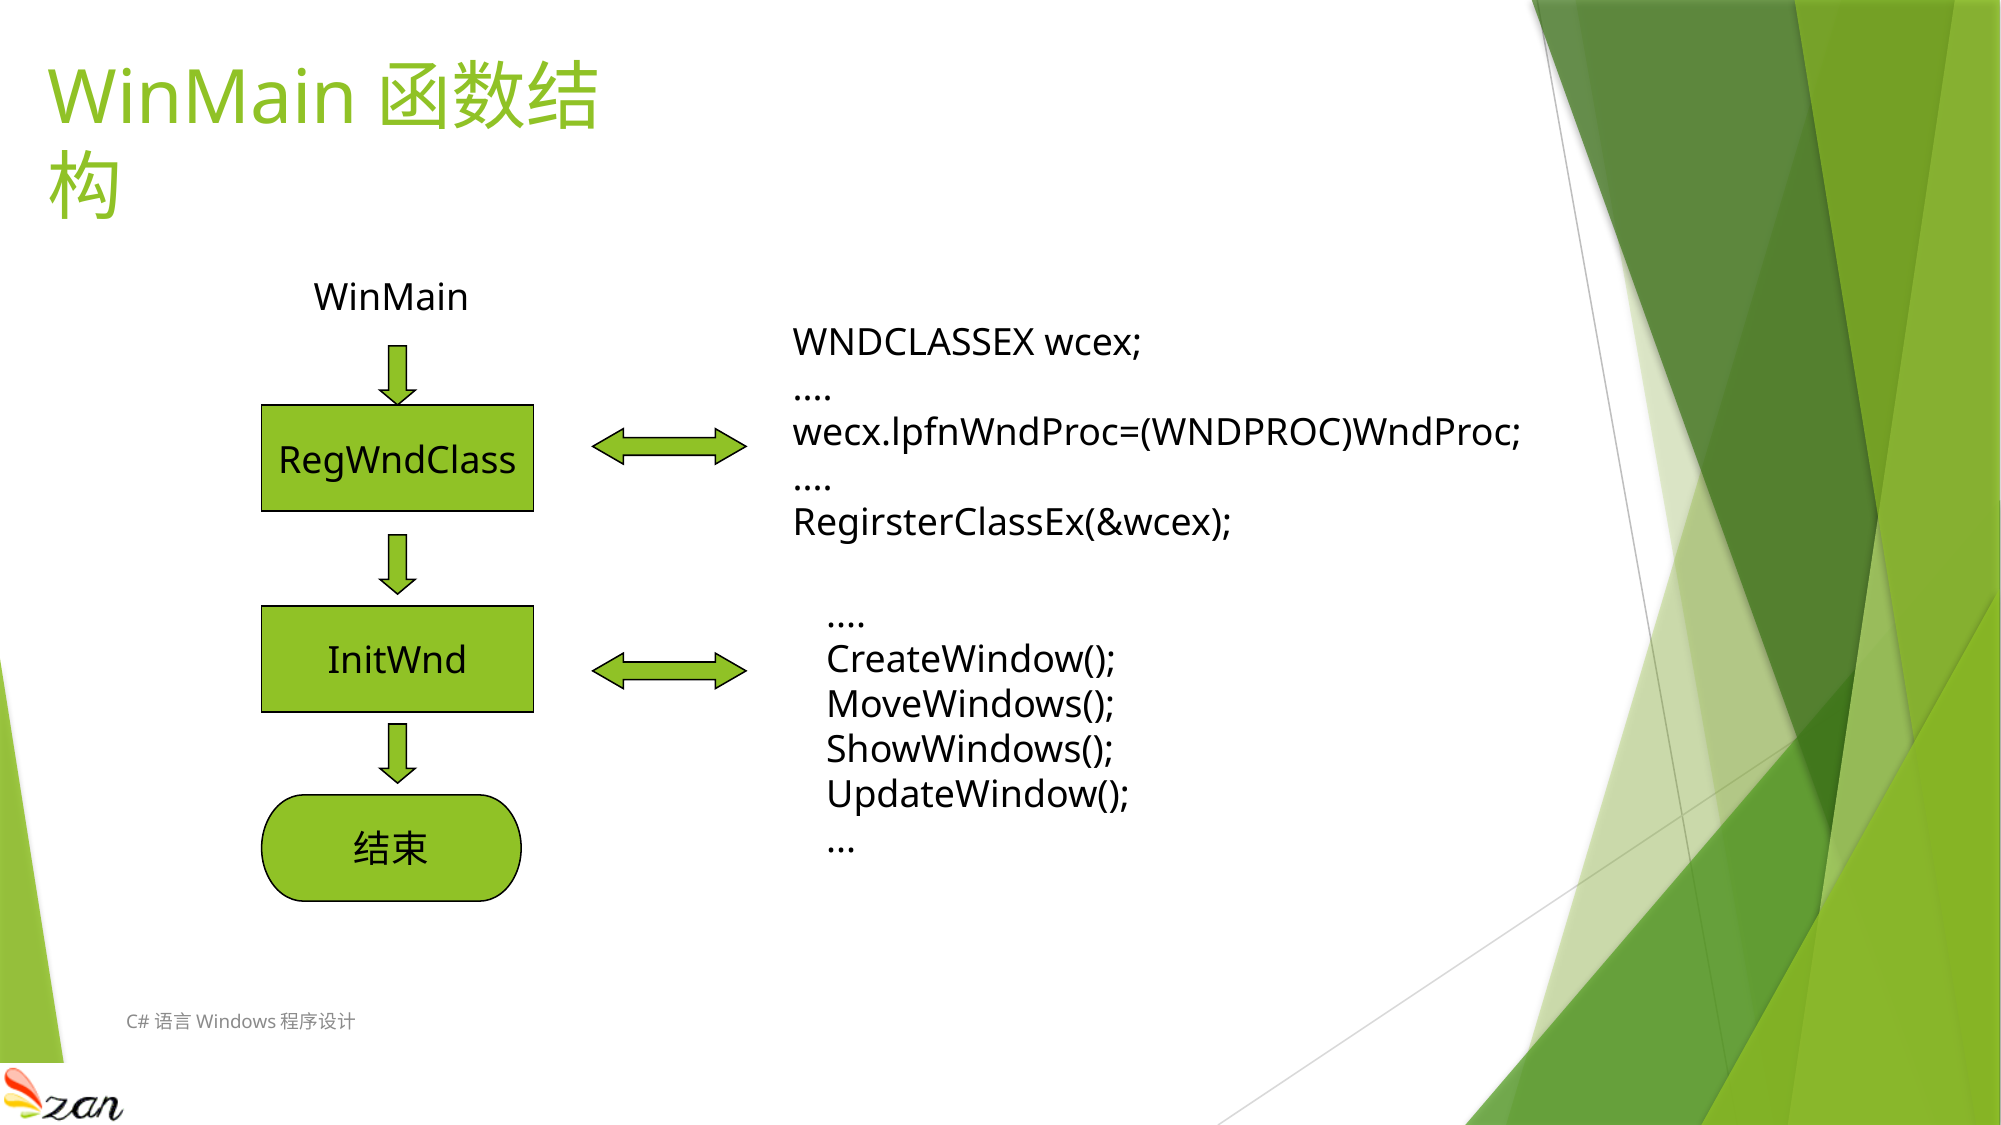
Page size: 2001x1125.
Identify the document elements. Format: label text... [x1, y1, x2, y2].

text_box [379, 534, 416, 595]
title WinMain函数结构 [32, 40, 668, 157]
text_box InitWnd [261, 605, 534, 713]
text_box [379, 345, 416, 404]
picture [0, 1063, 128, 1125]
footer C#语言Windows程序设计 [111, 991, 1145, 1051]
text_box [592, 428, 747, 465]
text_box WNDCLASSEX wcex; .... wecx.lpfnWndProc=(WNDPROC)WndProc; .... RegirsterClassEx(&wcex); [777, 310, 1537, 551]
text_box [379, 724, 416, 784]
text_box 结束 [261, 794, 522, 902]
text_box RegWndClass [261, 404, 534, 512]
text_box WinMain [298, 265, 485, 326]
text_box .... CreateWindow(); MoveWindows(); ShowWindows(); UpdateWindow(); ... [811, 582, 1146, 867]
text_box [592, 653, 747, 689]
